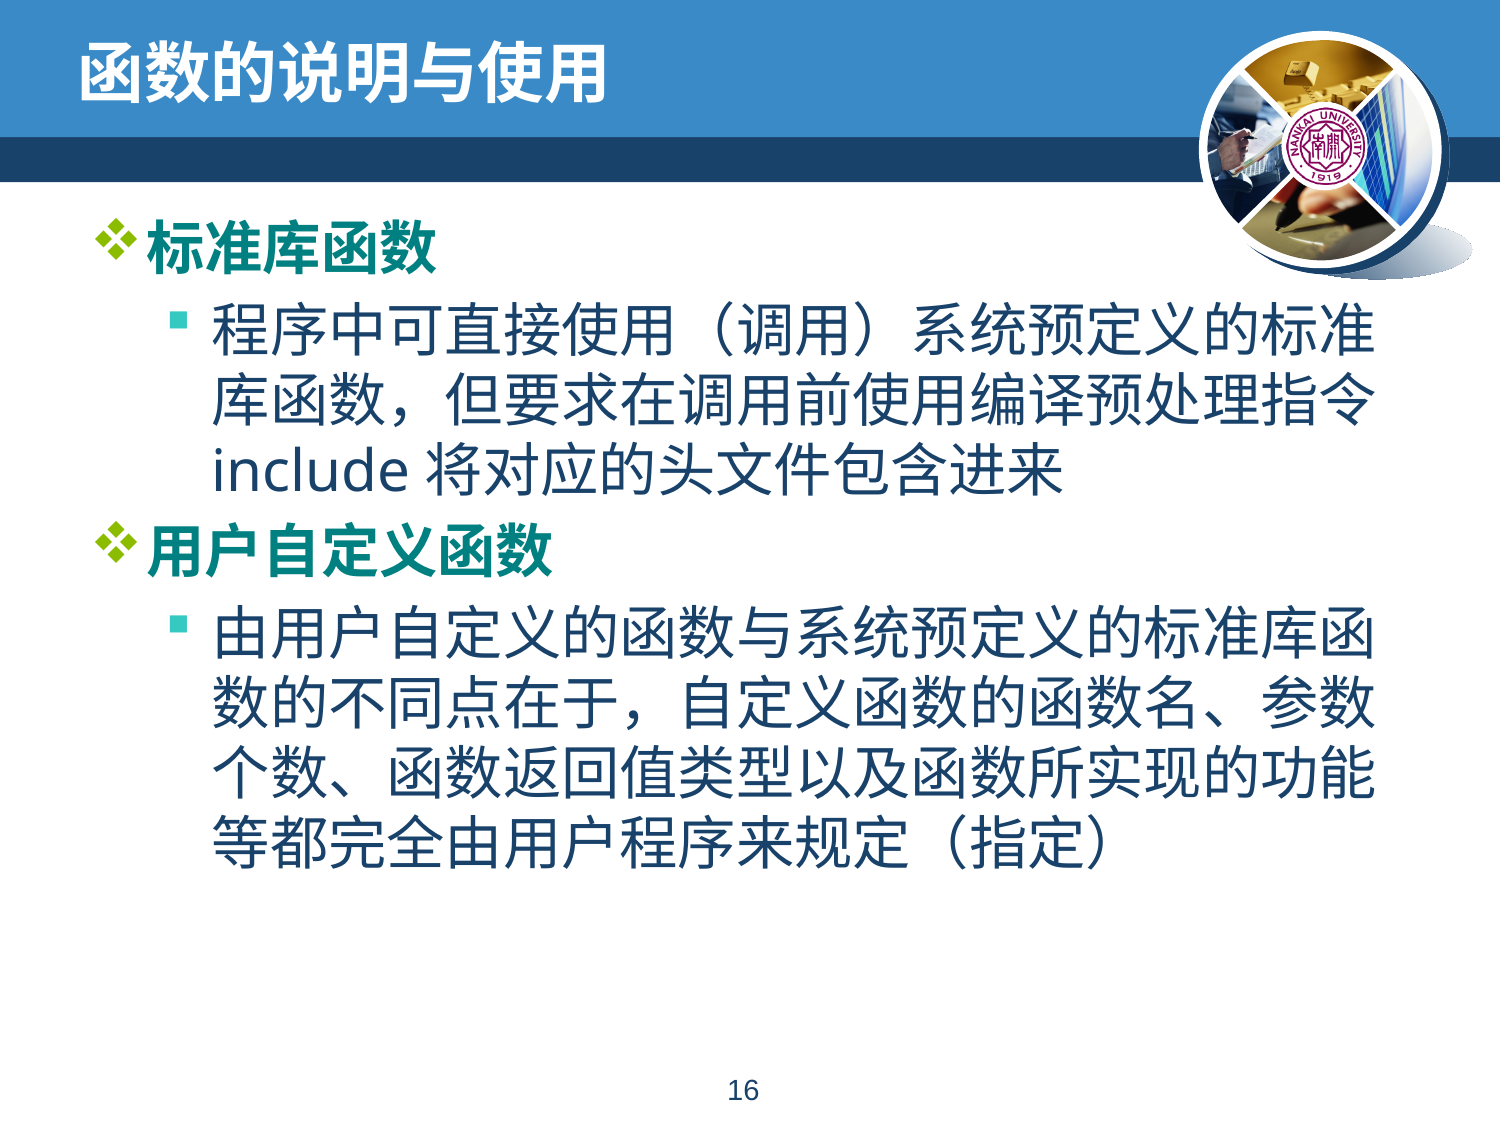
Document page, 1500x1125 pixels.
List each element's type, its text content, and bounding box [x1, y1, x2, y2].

slide_number 15 [607, 1063, 879, 1112]
picture [1207, 40, 1433, 203]
title 函数的说明与使用 [62, 24, 1275, 118]
list 标准库函数 程序中可直接使用（调用）系统预定义的标准库函数，但要求在调用前使用编译预处理指令include将对应的头文件包含进来 用户自定义函数 由用户自定义的函数与系统预定义的标准库函数的不同点在于，自定义函数的函数名、参数个数、函数返回值类型以及函数所实现的功能等都完全由用户程序来规定（指定） [75, 203, 1425, 1065]
